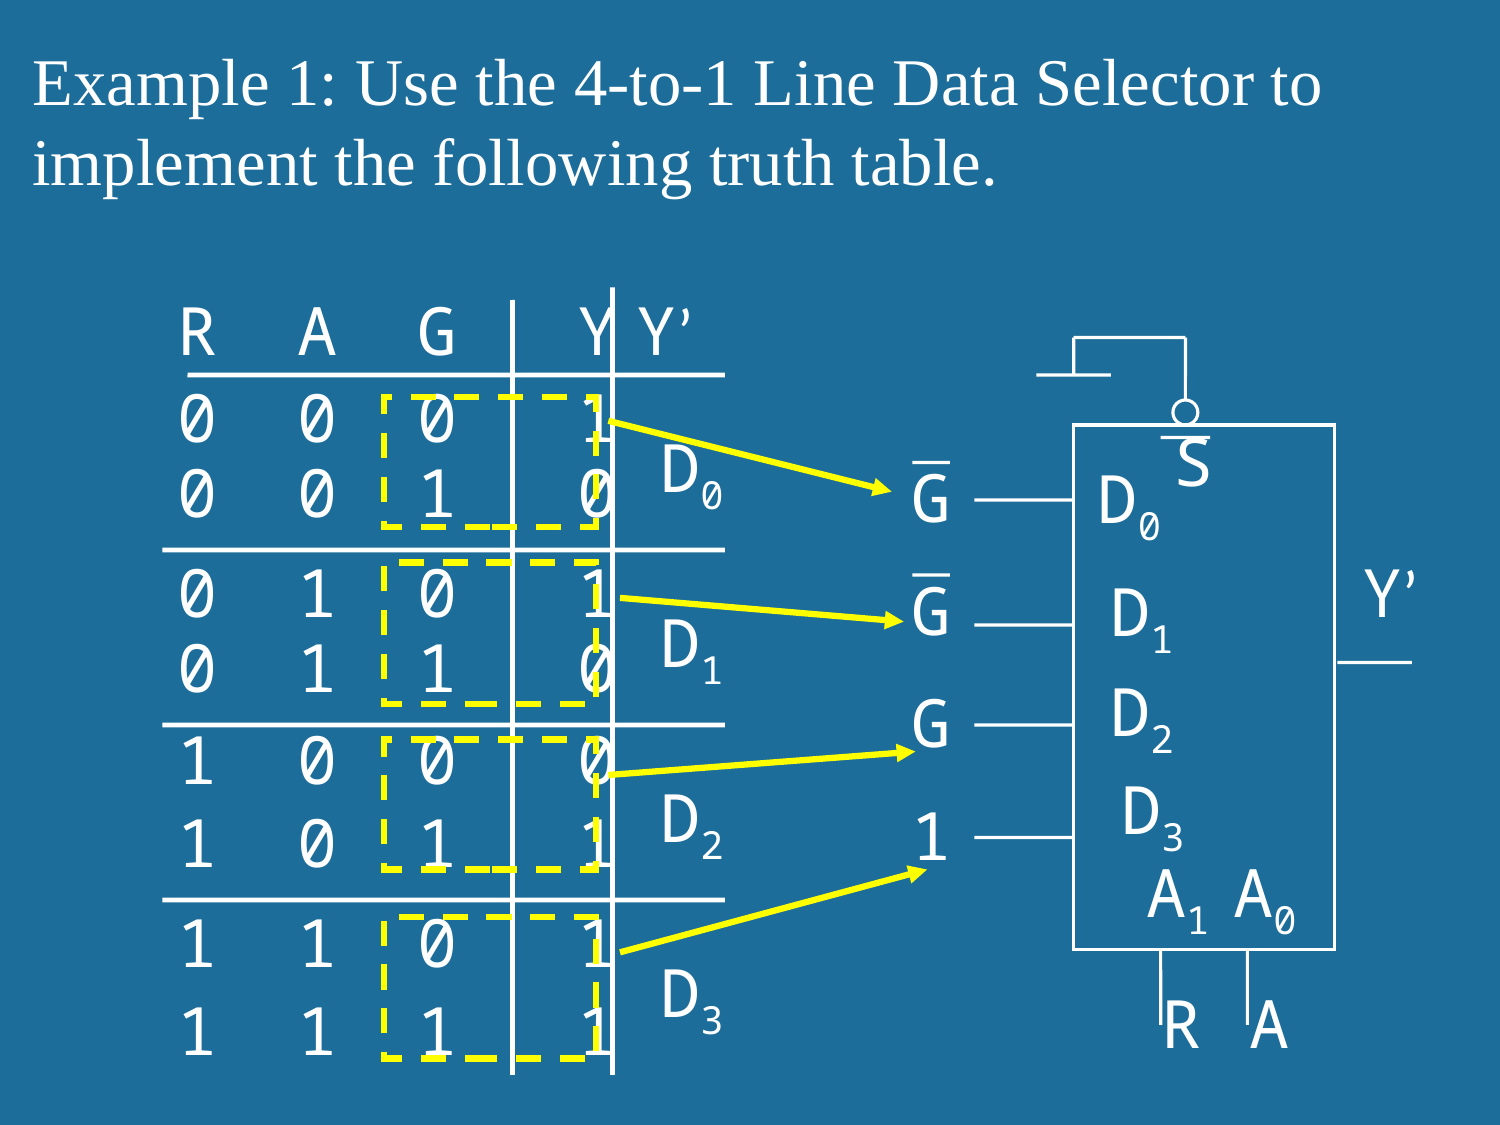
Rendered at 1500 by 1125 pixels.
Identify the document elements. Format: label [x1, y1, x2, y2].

text_box [162, 281, 1431, 1077]
text_box [17, 31, 1500, 206]
